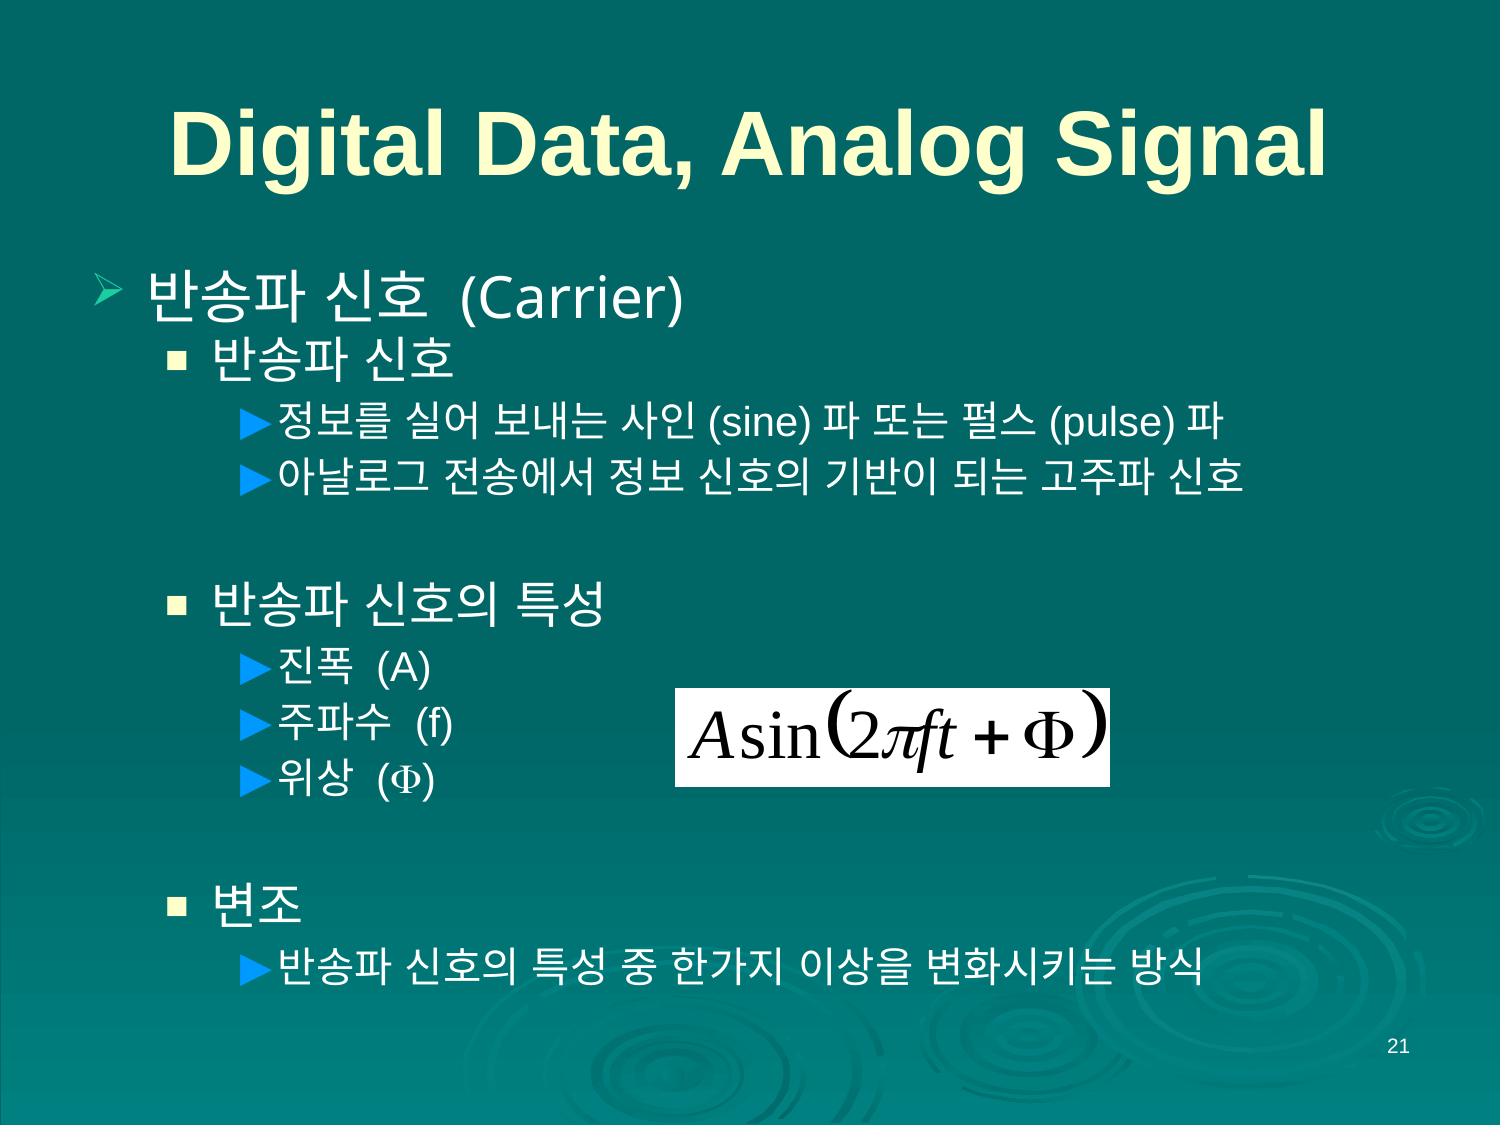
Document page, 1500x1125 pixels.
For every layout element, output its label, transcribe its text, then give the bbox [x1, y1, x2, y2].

list 반송파 신호 (Carrier) 반송파 신호 정보를 실어 보내는 사인(sine)파 또는 펄스(pulse)파 아날로그 전송에서 정보 신호의 기반이 되는 고주파 신호 반송파 신호의 특성 진폭 (A) 주파수 (f) 위상 () 변조 반송파 신호의 특성 중 한가지 이상을 변화시키는 방식 [74, 274, 1426, 1006]
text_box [674, 687, 1110, 788]
title Digital Data, Analog Signal [74, 45, 1426, 233]
slide_number 21 [1074, 1024, 1426, 1101]
